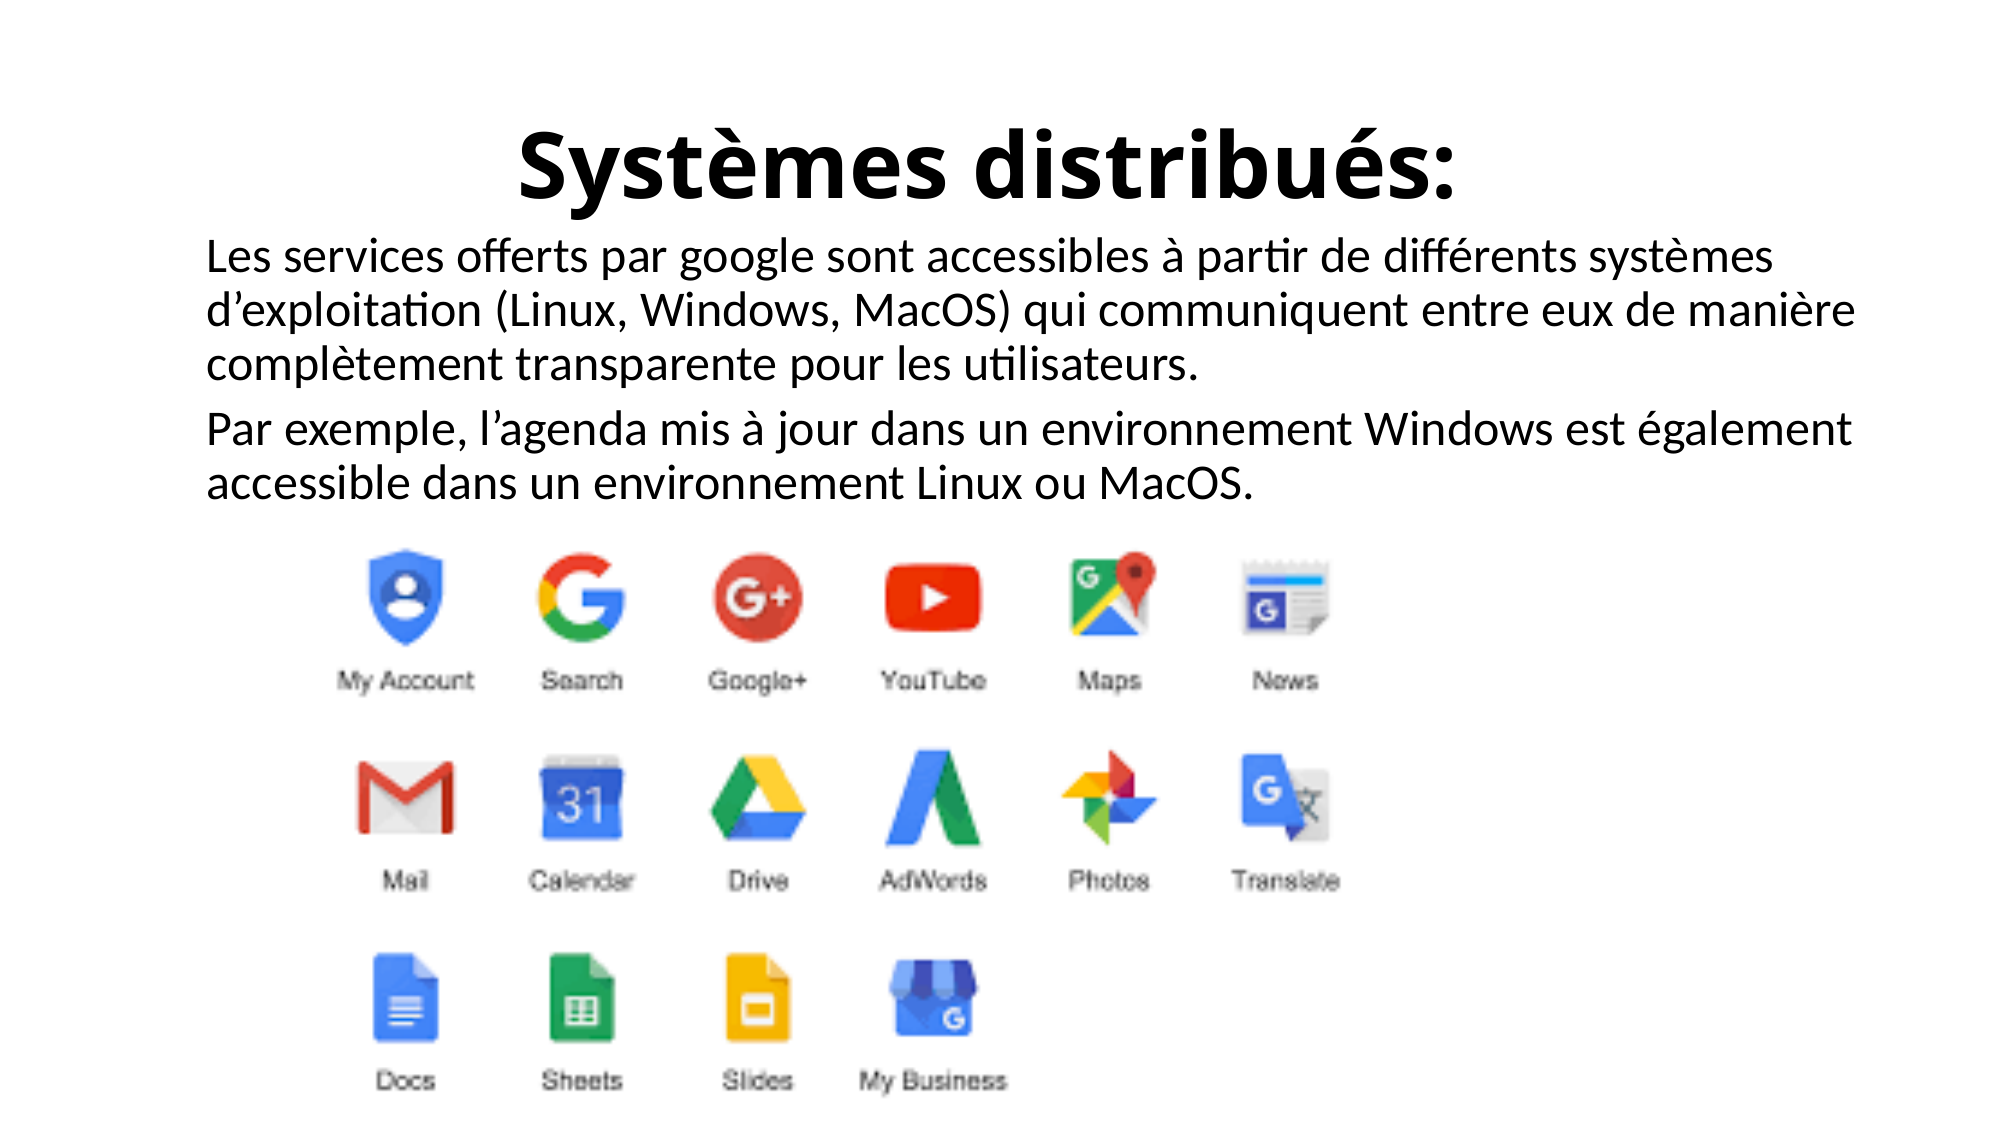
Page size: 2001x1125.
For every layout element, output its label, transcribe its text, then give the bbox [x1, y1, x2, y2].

list Les services offerts par google sont accessibles à partir de différents systèmes d’exploitation (Linux, Windows, MacOS) qui communiquent entre eux de manière complètement transparente pour les utilisateurs. Par exemple, l’agenda mis à jour dans un environnement Windows est également accessible dans un environnement Linux ou MacOS. [116, 222, 1953, 1066]
picture [317, 521, 1388, 1125]
title Systèmes distribués: [137, 59, 1863, 222]
